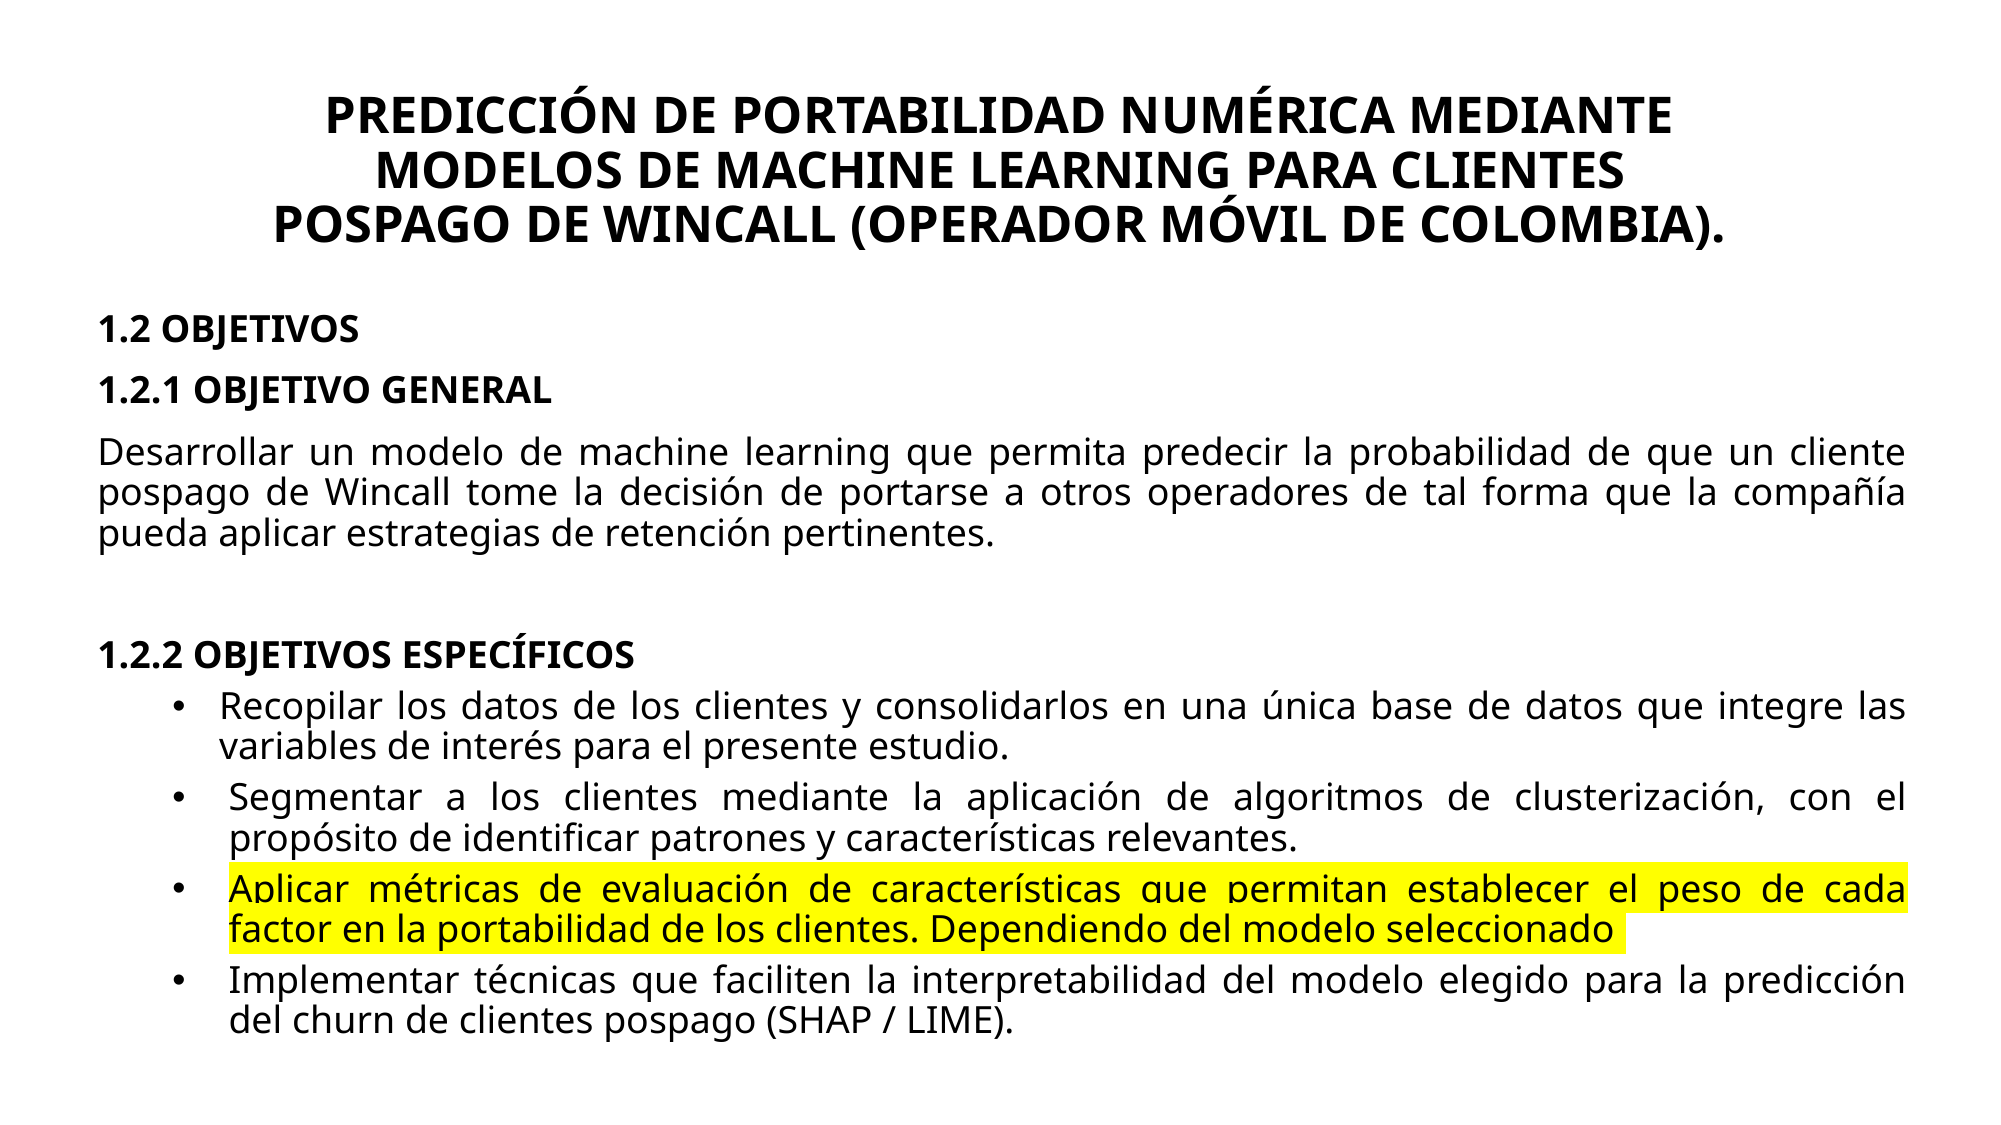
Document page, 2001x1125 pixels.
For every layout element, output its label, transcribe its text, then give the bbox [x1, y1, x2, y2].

subtitle 1.2 OBJETIVOS 1.2.1 OBJETIVO GENERAL Desarrollar un modelo de machine learning que permita predecir la probabilidad de que un cliente pospago de Wincall tome la decisión de portarse a otros operadores de tal forma que la compañía pueda aplicar estrategias de retención pertinentes. 1.2.2 OBJETIVOS ESPECÍFICOS Recopilar los datos de los clientes y consolidarlos en una única base de datos que integre las variables de interés para el presente estudio. Segmentar a los clientes mediante la aplicación de algoritmos de clusterización, con el propósito de identificar patrones y características relevantes. Aplicar métricas de evaluación de características que permitan establecer el peso de cada factor en la portabilidad de los clientes. Dependiendo del modelo seleccionado Implementar técnicas que faciliten la interpretabilidad del modelo elegido para la predicción del churn de clientes pospago (SHAP / LIME). [82, 302, 1924, 1060]
title PREDICCIÓN DE PORTABILIDAD NUMÉRICA MEDIANTE MODELOS DE MACHINE LEARNING PARA CLIENTES POSPAGO DE WINCALL (OPERADOR MÓVIL DE COLOMBIA). [249, 65, 1750, 262]
